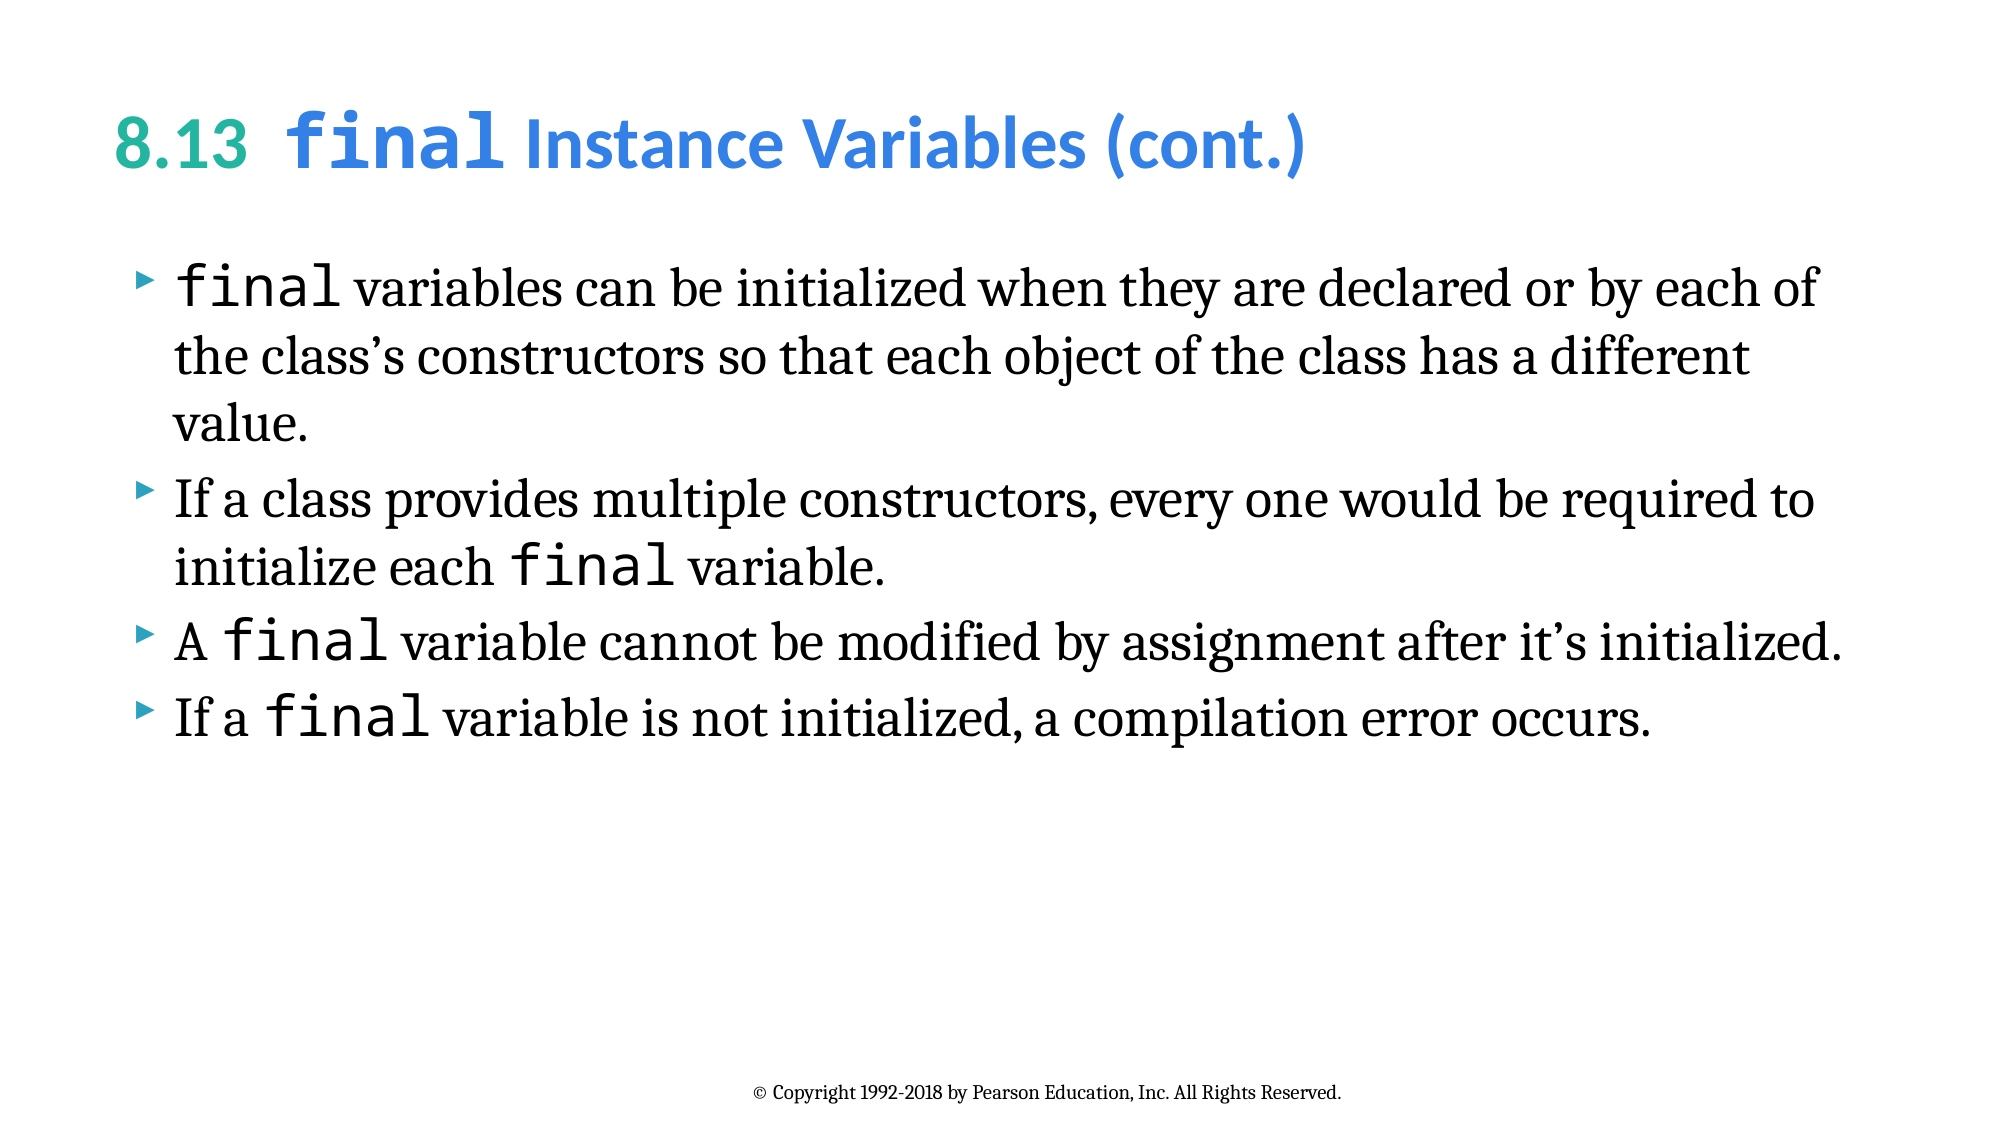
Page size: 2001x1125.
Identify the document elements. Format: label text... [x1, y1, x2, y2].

footer © Copyright 1992-2018 by Pearson Education, Inc. All Rights Reserved. [736, 1051, 1892, 1112]
list final variables can be initialized when they are declared or by each of the class’s constructors so that each object of the class has a different value. If a class provides multiple constructors, every one would be required to initialize each final variable. A final variable cannot be modified by assignment after it’s initialized. If a final variable is not initialized, a compilation error occurs. [99, 242, 1900, 986]
title 8.13 final Instance Variables (cont.) [99, 45, 1900, 233]
